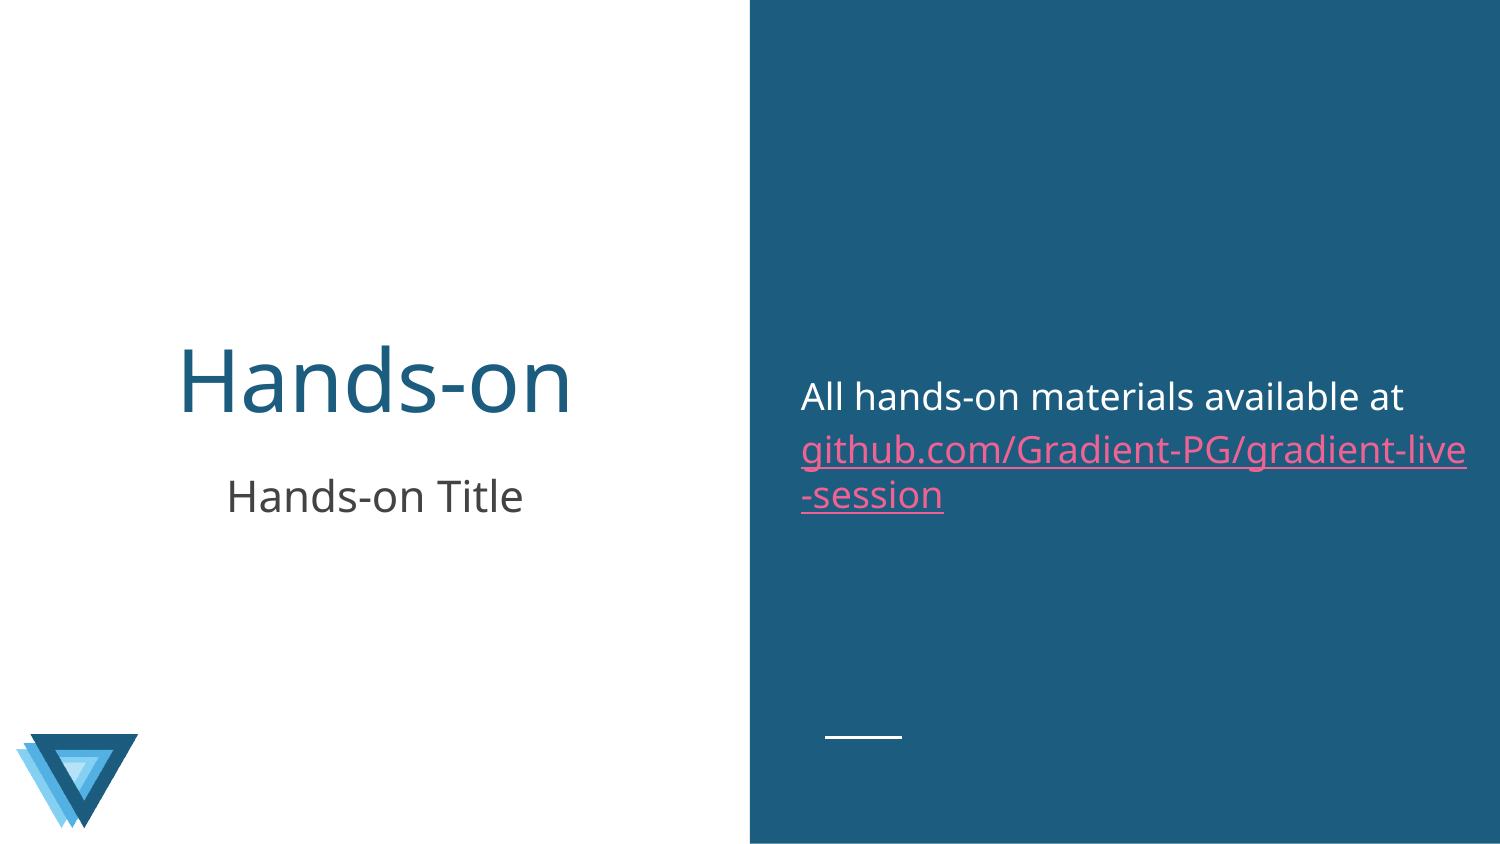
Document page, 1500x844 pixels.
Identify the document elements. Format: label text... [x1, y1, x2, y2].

title Hands-on [43, 188, 708, 446]
picture [16, 734, 138, 828]
subtitle Hands-on Title [43, 454, 708, 663]
list All hands-on materials available at github.com/Gradient-PG/gradient-live-session [785, 118, 1491, 725]
